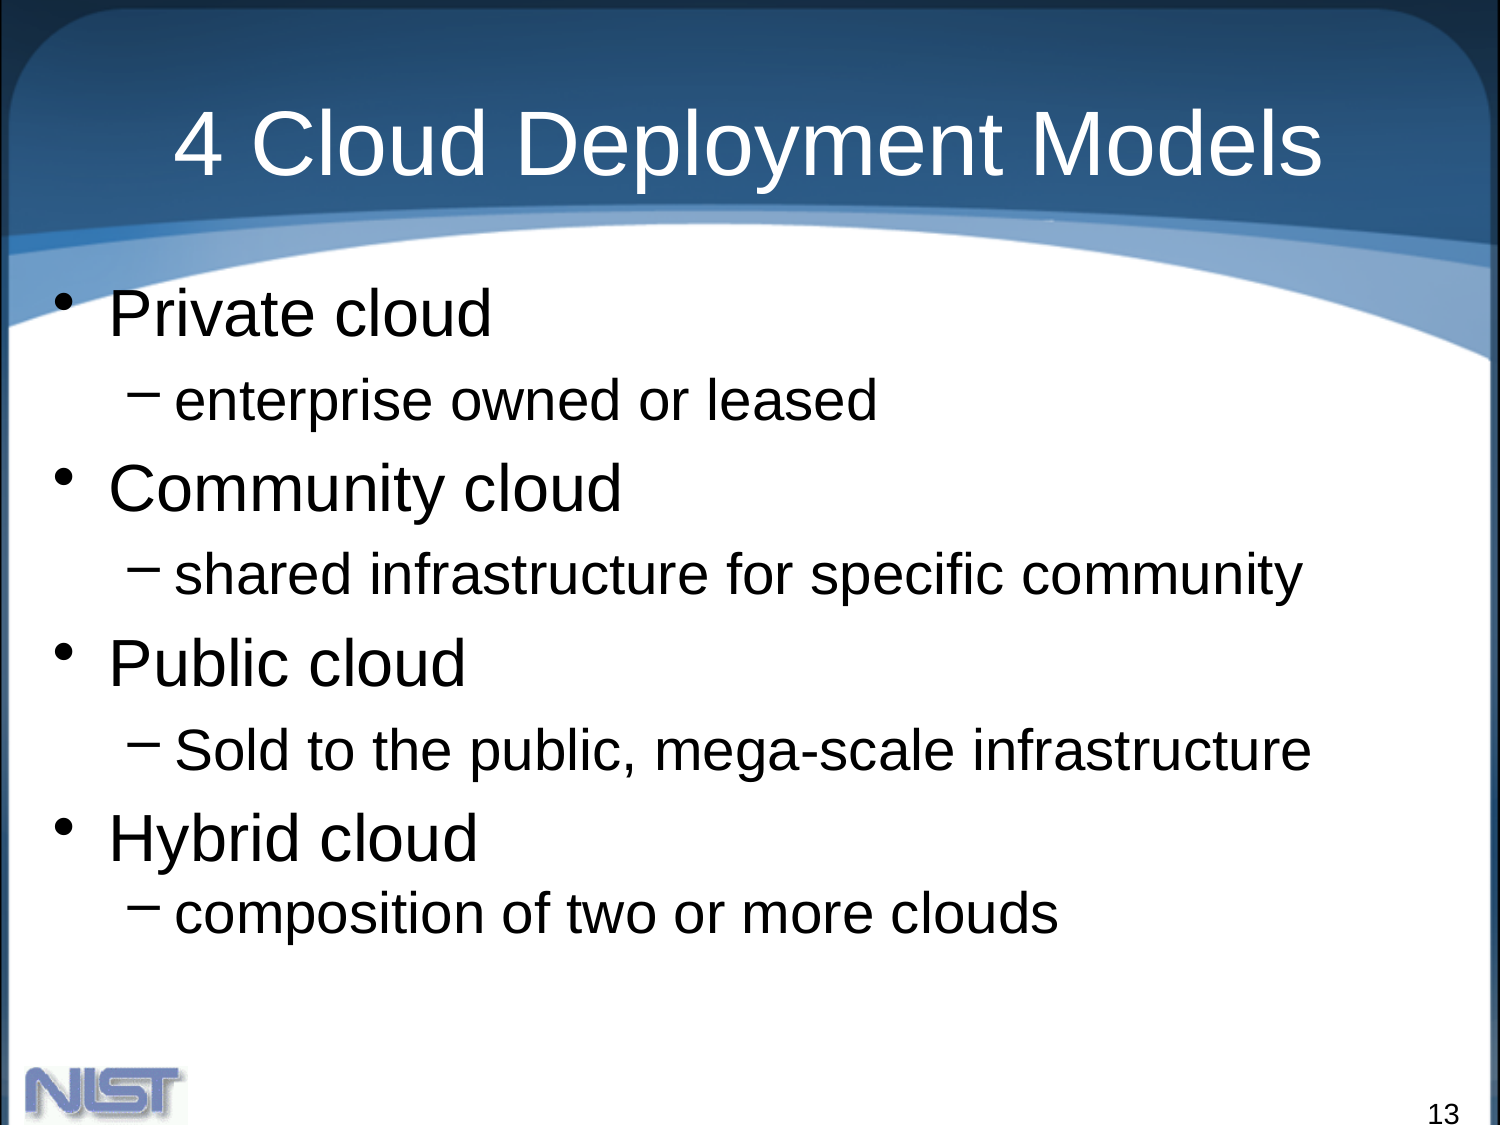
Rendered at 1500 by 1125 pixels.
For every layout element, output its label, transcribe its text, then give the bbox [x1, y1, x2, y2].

title 4 Cloud Deployment Models [74, 44, 1426, 233]
picture [0, 0, 1500, 1125]
slide_number 13 [1412, 1087, 1476, 1125]
list Private cloud enterprise owned or leased Community cloud shared infrastructure for specific community Public cloud Sold to the public, mega-scale infrastructure Hybrid cloud composition of two or more clouds [37, 262, 1463, 1063]
